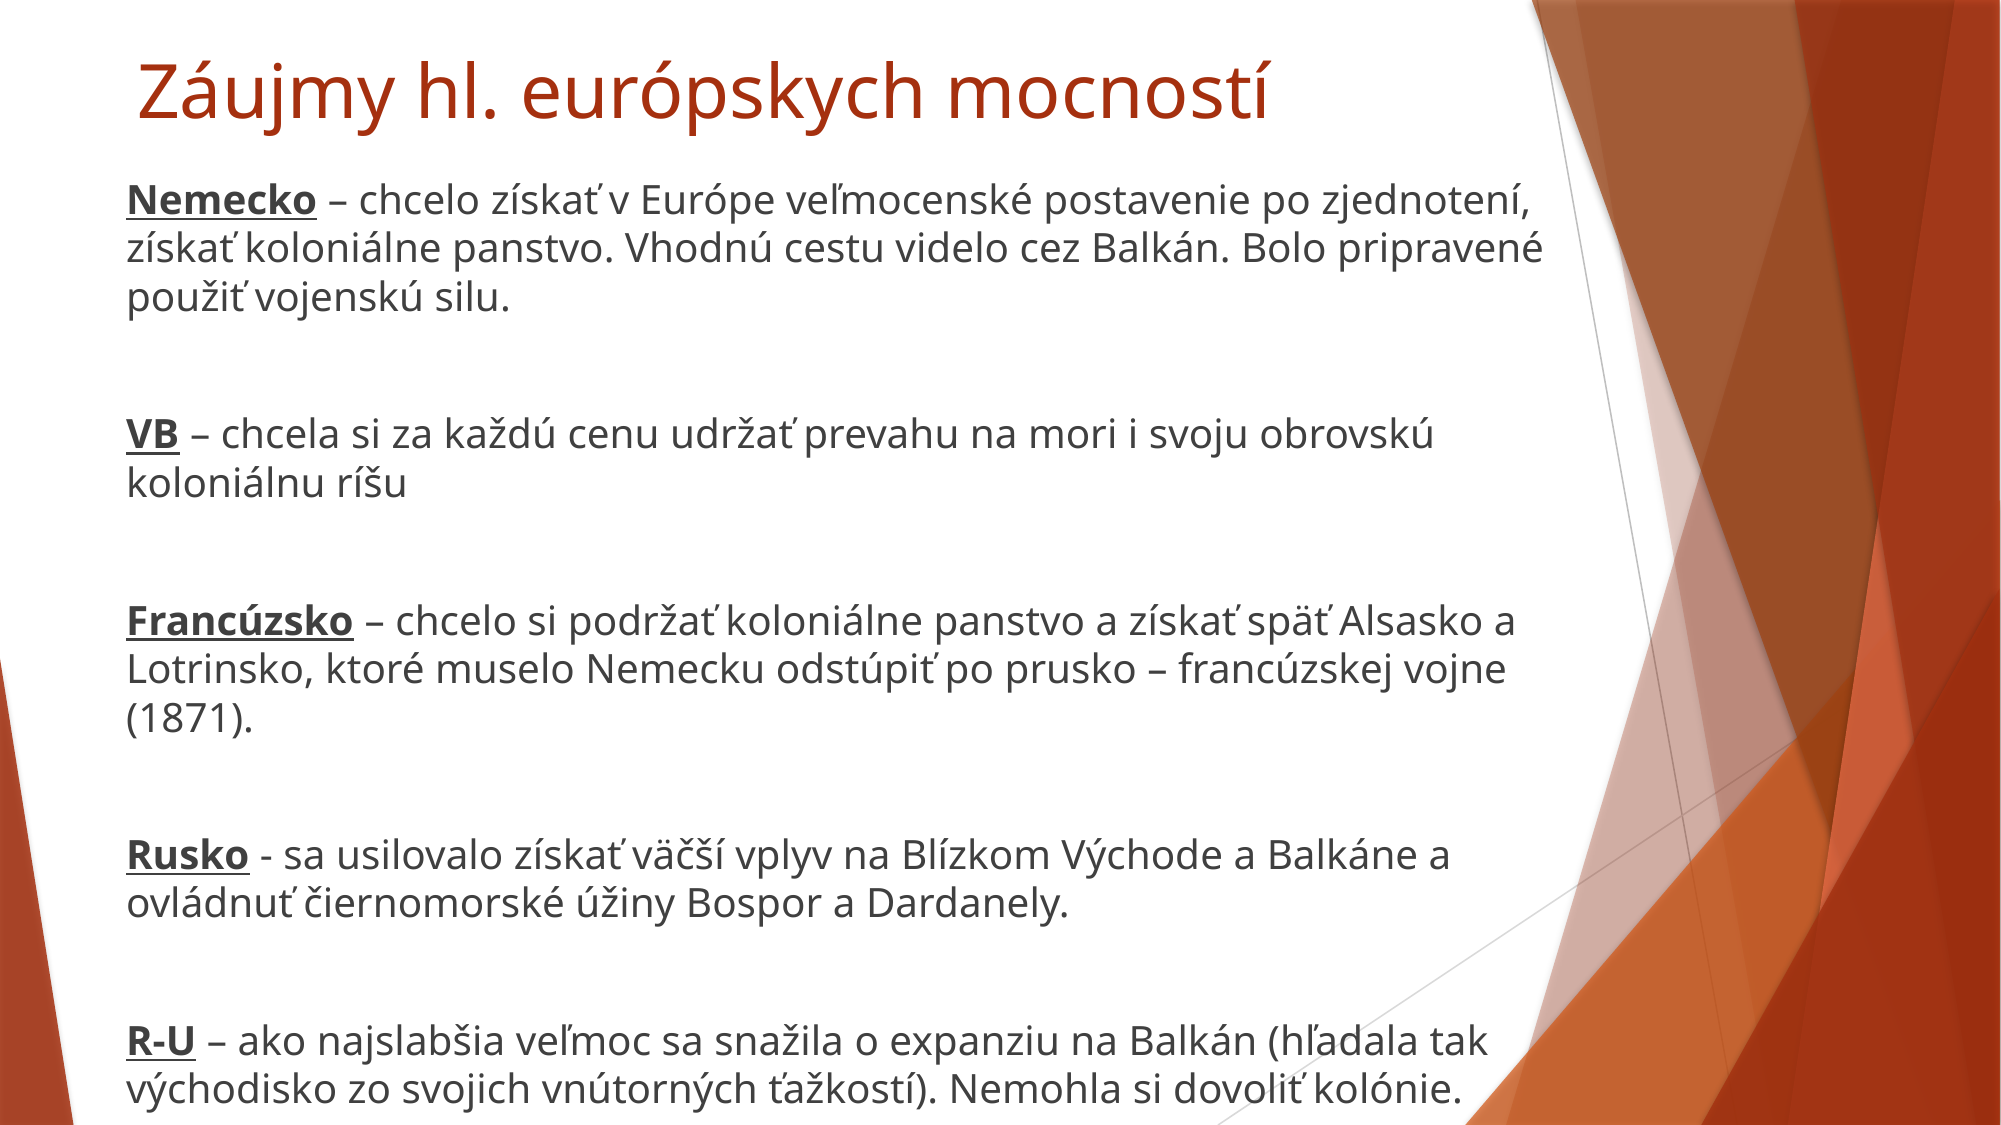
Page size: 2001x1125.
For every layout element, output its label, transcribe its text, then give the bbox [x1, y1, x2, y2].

list Nemecko – chcelo získať v Európe veľmocenské postavenie po zjednotení, získať koloniálne panstvo. Vhodnú cestu videlo cez Balkán. Bolo pripravené použiť vojenskú silu. VB – chcela si za každú cenu udržať prevahu na mori i svoju obrovskú koloniálnu ríšu Francúzsko – chcelo si podržať koloniálne panstvo a získať späť Alsasko a Lotrinsko, ktoré muselo Nemecku odstúpiť po prusko – francúzskej vojne (1871). Rusko - sa usilovalo získať väčší vplyv na Blízkom Východe a Balkáne a ovládnuť čiernomorské úžiny Bospor a Dardanely. R-U – ako najslabšia veľmoc sa snažila o expanziu na Balkán (hľadala tak východisko zo svojich vnútorných ťažkostí). Nemohla si dovoliť kolónie. [111, 166, 1608, 1125]
title Záujmy hl. európskych mocností [122, 35, 1533, 150]
